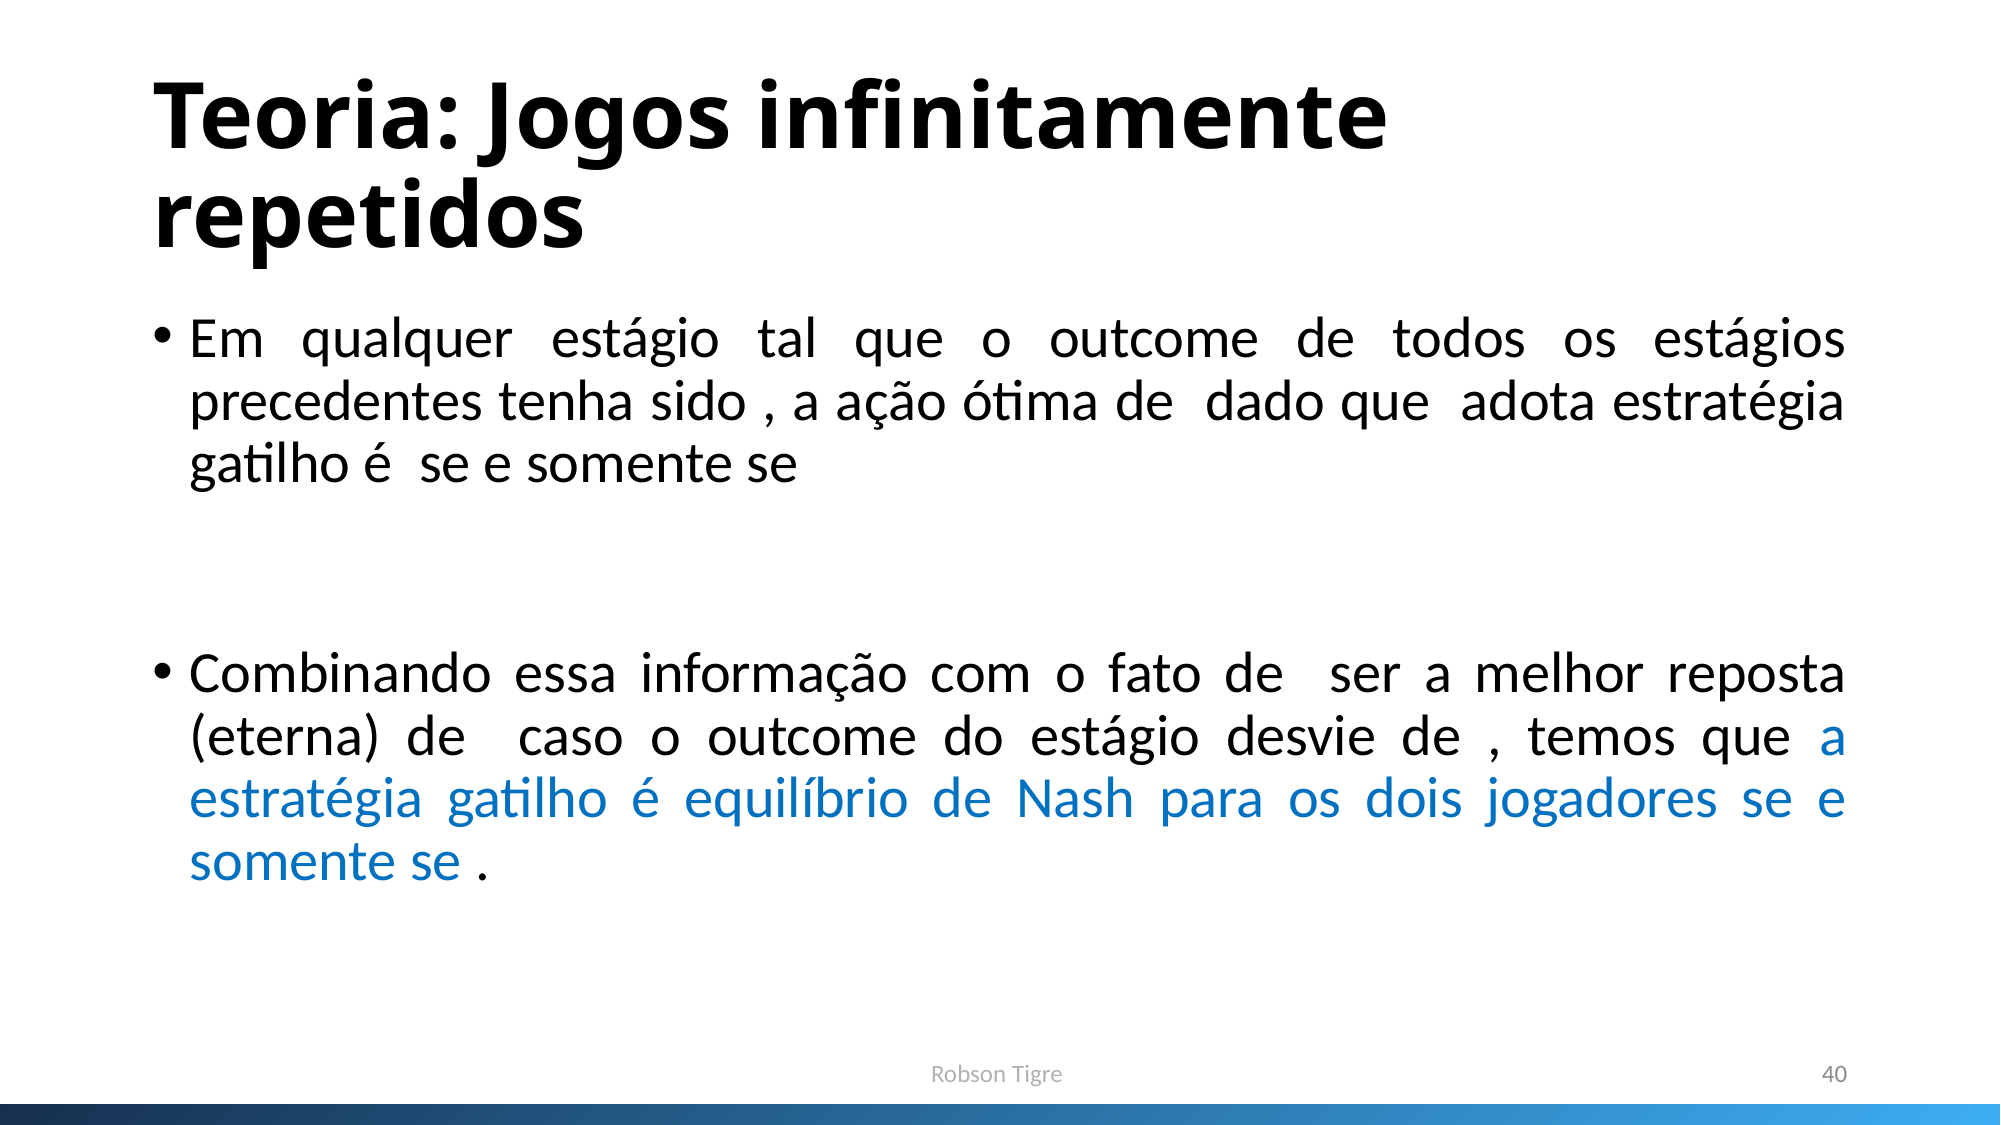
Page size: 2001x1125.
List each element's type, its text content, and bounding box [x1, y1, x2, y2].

title Teoria: Jogos infinitamente repetidos [137, 59, 1863, 278]
footer Robson Tigre [662, 1042, 1338, 1103]
slide_number 40 [1412, 1042, 1863, 1103]
